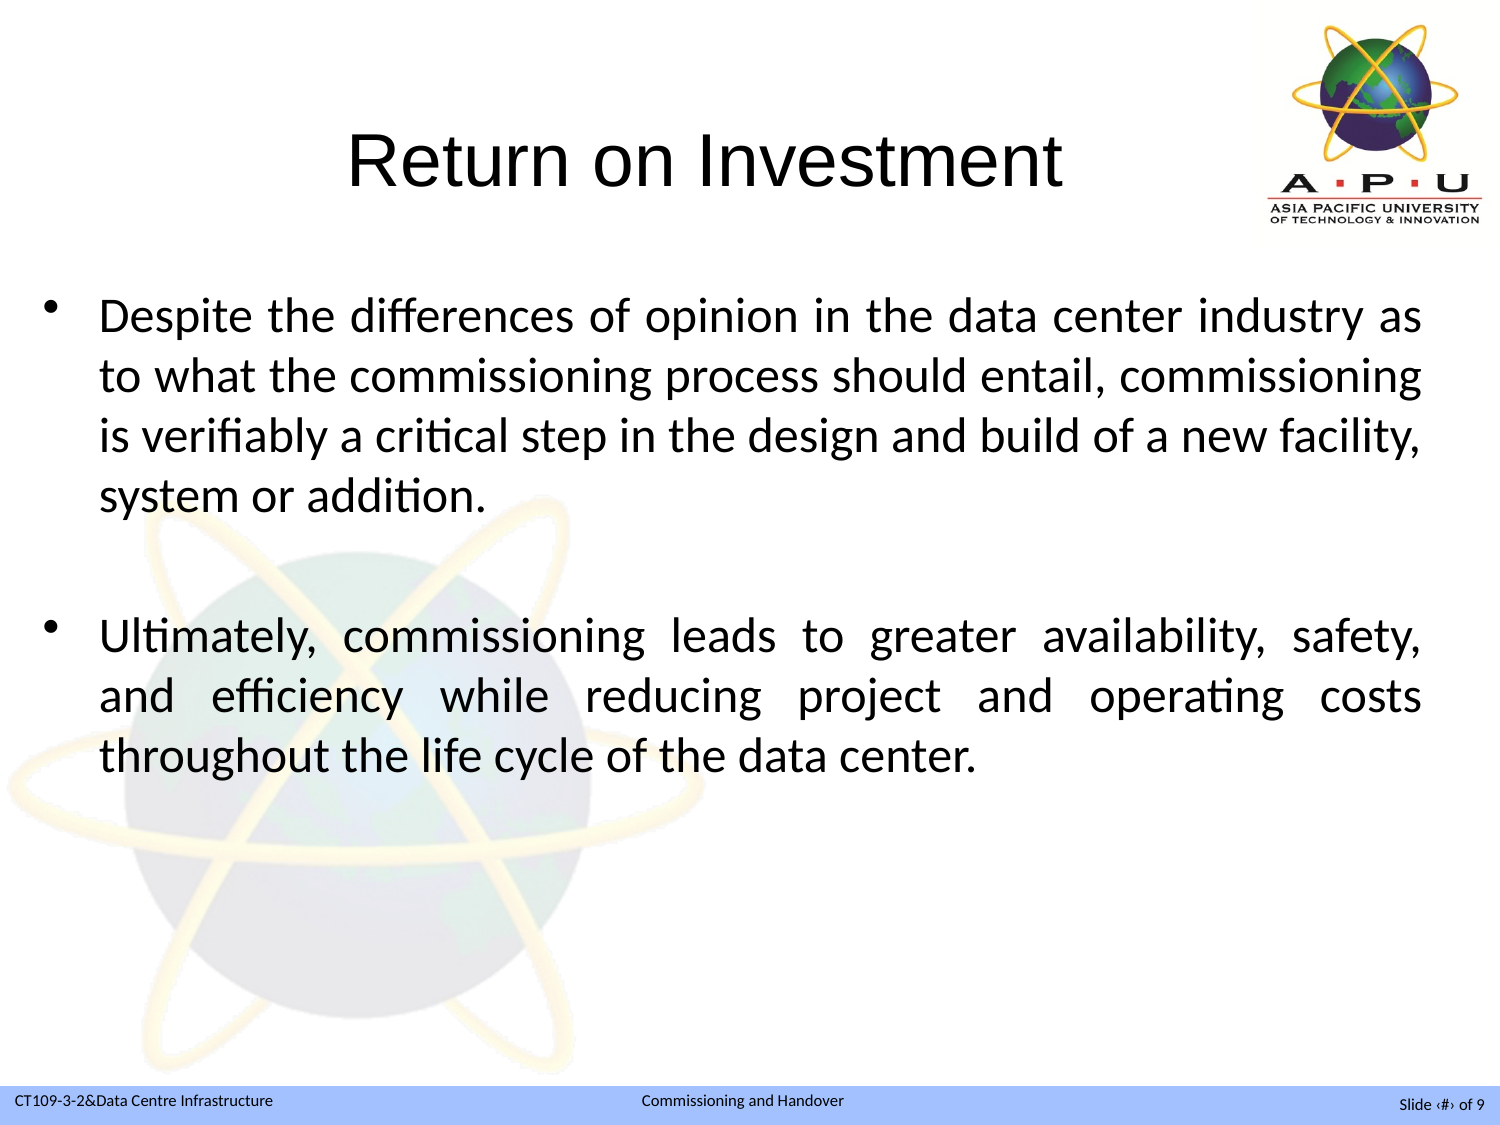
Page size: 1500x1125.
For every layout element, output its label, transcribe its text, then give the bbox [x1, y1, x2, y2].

list Despite the differences of opinion in the data center industry as to what the commissioning process should entail, commissioning is verifiably a critical step in the design and build of a new facility, system or addition. Ultimately, commissioning leads to greater availability, safety, and efficiency while reducing project and operating costs throughout the life cycle of the data center. [27, 274, 1438, 912]
picture [1251, 0, 1500, 249]
footer Slide ‹#› of 9 [1024, 1086, 1500, 1125]
title Return on Investment [0, 93, 1411, 310]
